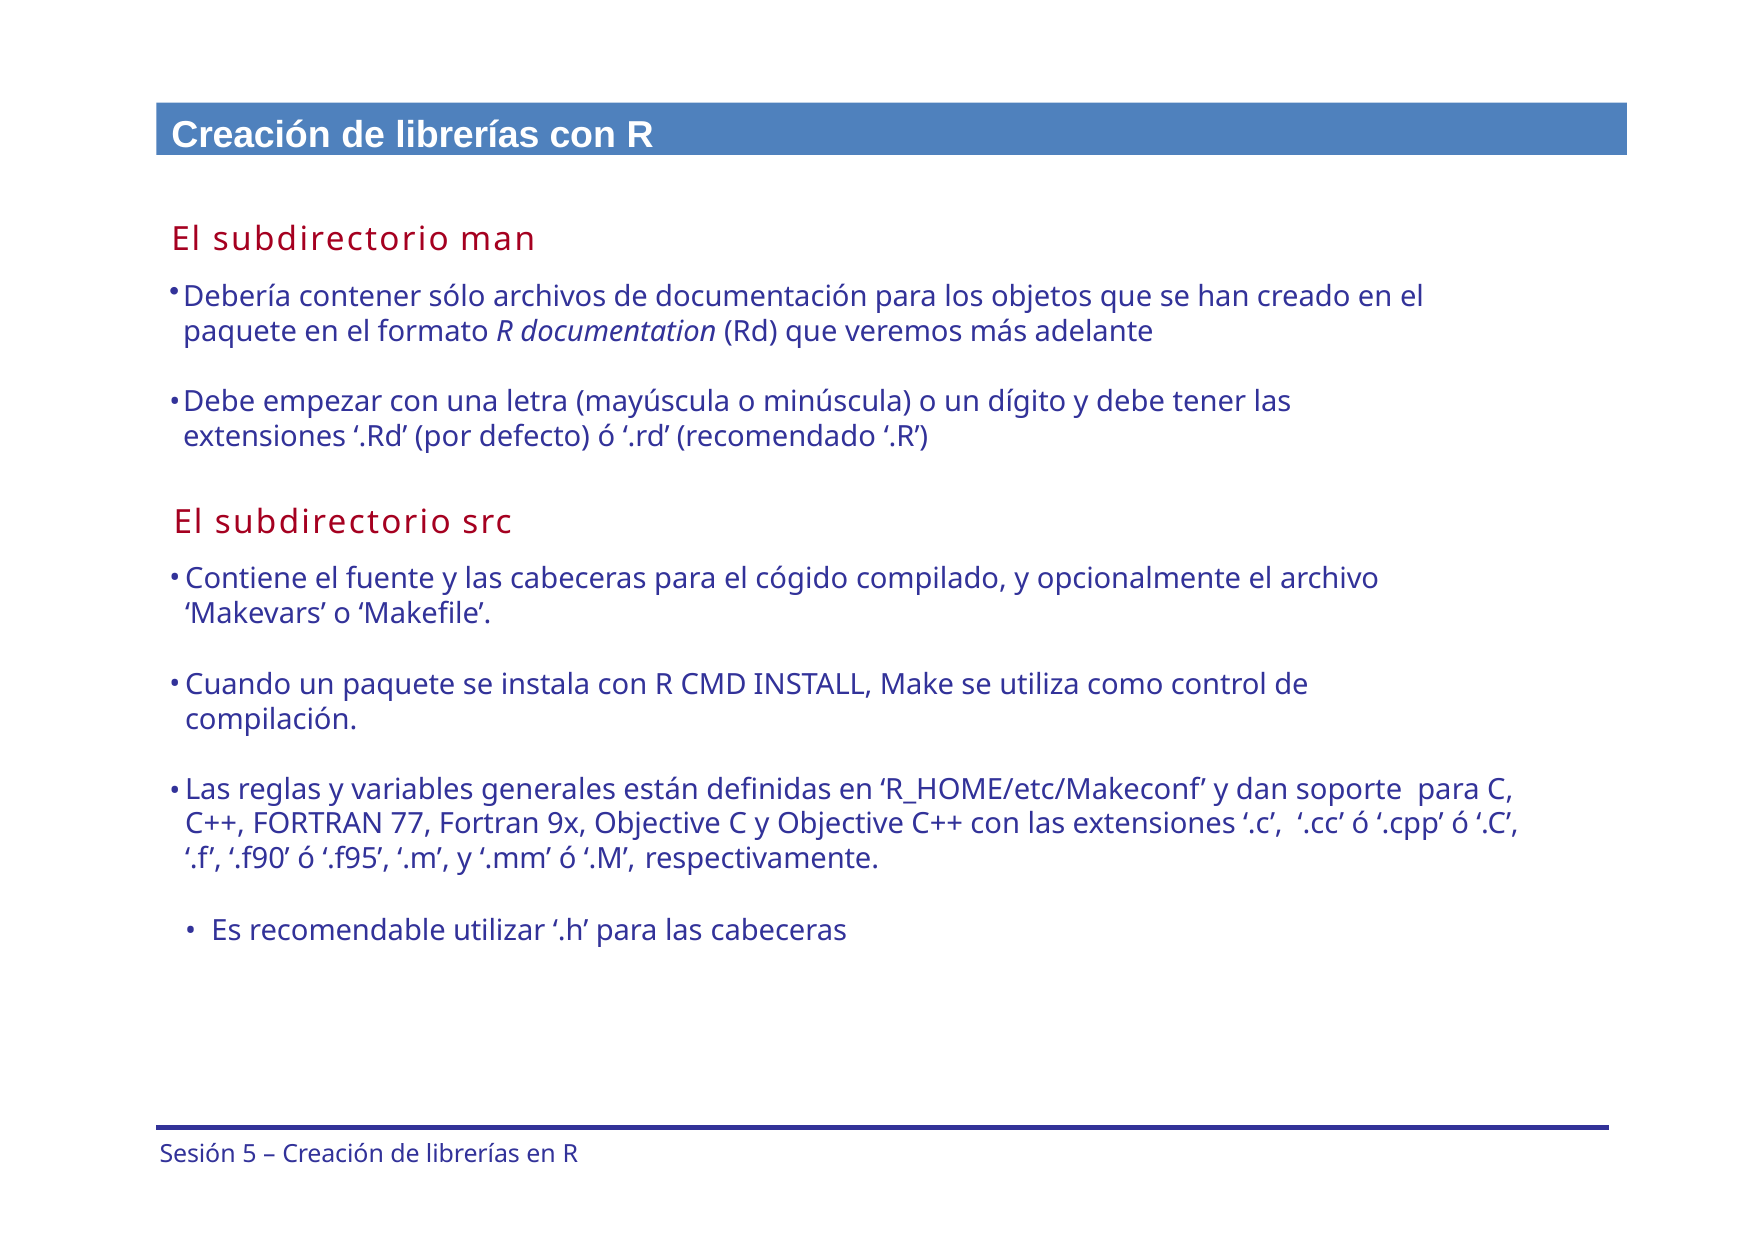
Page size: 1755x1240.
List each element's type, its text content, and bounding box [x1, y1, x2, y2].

text_box Creación de librerías con R [156, 102, 1627, 155]
text_box El subdirectorio man Debería contener sólo archivos de documentación para los objetos que se han creado en el paquete en el formato R documentation (Rd) que veremos más adelante Debe empezar con una letra (mayúscula o minúscula) o un dígito y debe tener las extensiones ‘.Rd’ (por defecto) ó ‘.rd’ (recomendado ‘.R’) El subdirectorio src Contiene el fuente y las cabeceras para el cógido compilado, y opcionalmente el archivo ‘Makevars’ o ‘Makefile’. Cuando un paquete se instala con R CMD INSTALL, Make se utiliza como control de compilación. Las reglas y variables generales están definidas en ‘R_HOME/etc/Makeconf’ y dan soporte para C, C++, FORTRAN 77, Fortran 9x, Objective C y Objective C++ con las extensiones ‘.c’, ‘.cc’ ó ‘.cpp’ ó ‘.C’, ‘.f’, ‘.f90’ ó ‘.f95’, ‘.m’, y ‘.mm’ ó ‘.M’, respectivamente. Es recomendable utilizar ‘.h’ para las cabeceras [169, 217, 1556, 947]
text_box Sesión 5 – Creación de librerías en R [157, 1139, 626, 1168]
